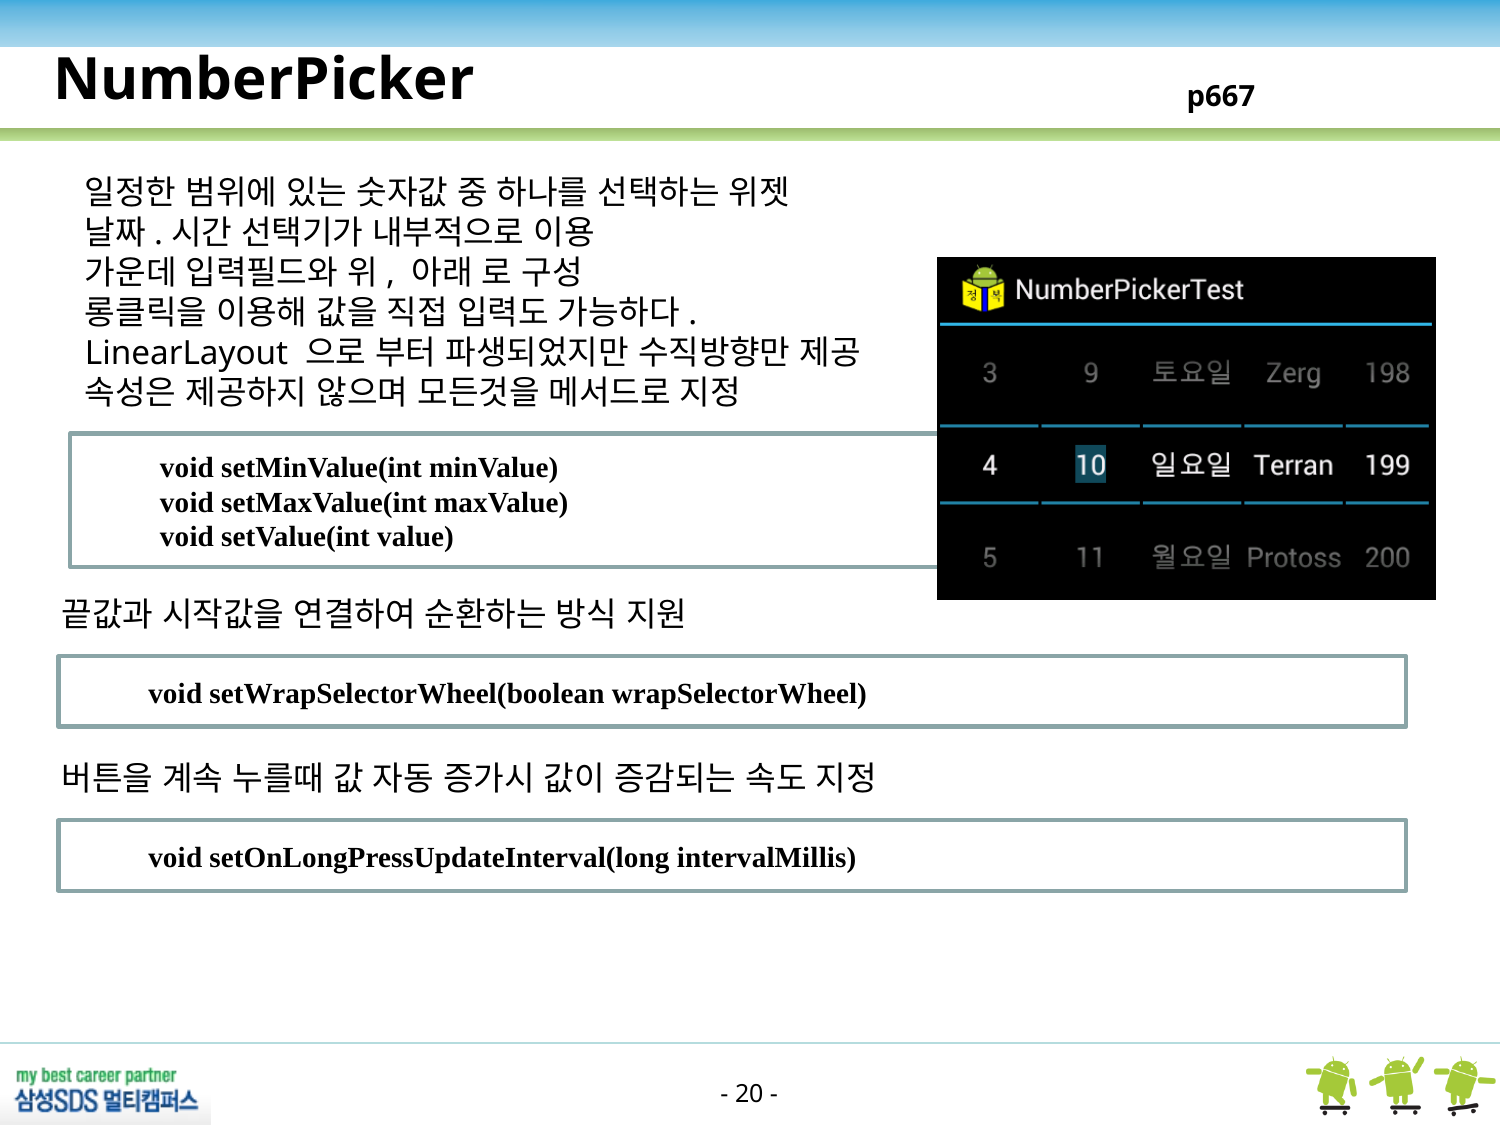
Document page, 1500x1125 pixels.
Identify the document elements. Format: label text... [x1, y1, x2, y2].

picture [0, 0, 1500, 47]
text_box void setMinValue(int minValue) void setMaxValue(int maxValue) void setValue(int value) [68, 431, 932, 569]
text_box 끝값과 시작값을 연결하여 순환하는 방식 지원 [46, 585, 1418, 641]
slide_number - 20 - [574, 1070, 925, 1125]
text_box 버튼을 계속 누를때 값 자동 증가시 값이 증감되는 속도 지정 [46, 749, 1418, 805]
picture [1300, 1048, 1500, 1125]
text_box void setWrapSelectorWheel(boolean wrapSelectorWheel) [56, 654, 1408, 729]
picture [0, 1060, 211, 1125]
text_box 일정한 범위에 있는 숫자값 중 하나를 선택하는 위젯 날짜.시간 선택기가 내부적으로 이용 가운데 입력필드와 위, 아래 로 구성 롱클릭을 이용해 값을 직접 입력도 가능하다. LinearLayout 으로 부터 파생되었지만 수직방향만 제공 속성은 제공하지 않으며 모든것을 메서드로 지정 [70, 163, 1442, 459]
text_box p667 [1171, 70, 1500, 120]
text_box void setOnLongPressUpdateInterval(long intervalMillis) [56, 818, 1408, 893]
text_box NumberPicker [53, 42, 971, 111]
picture [937, 257, 1436, 600]
